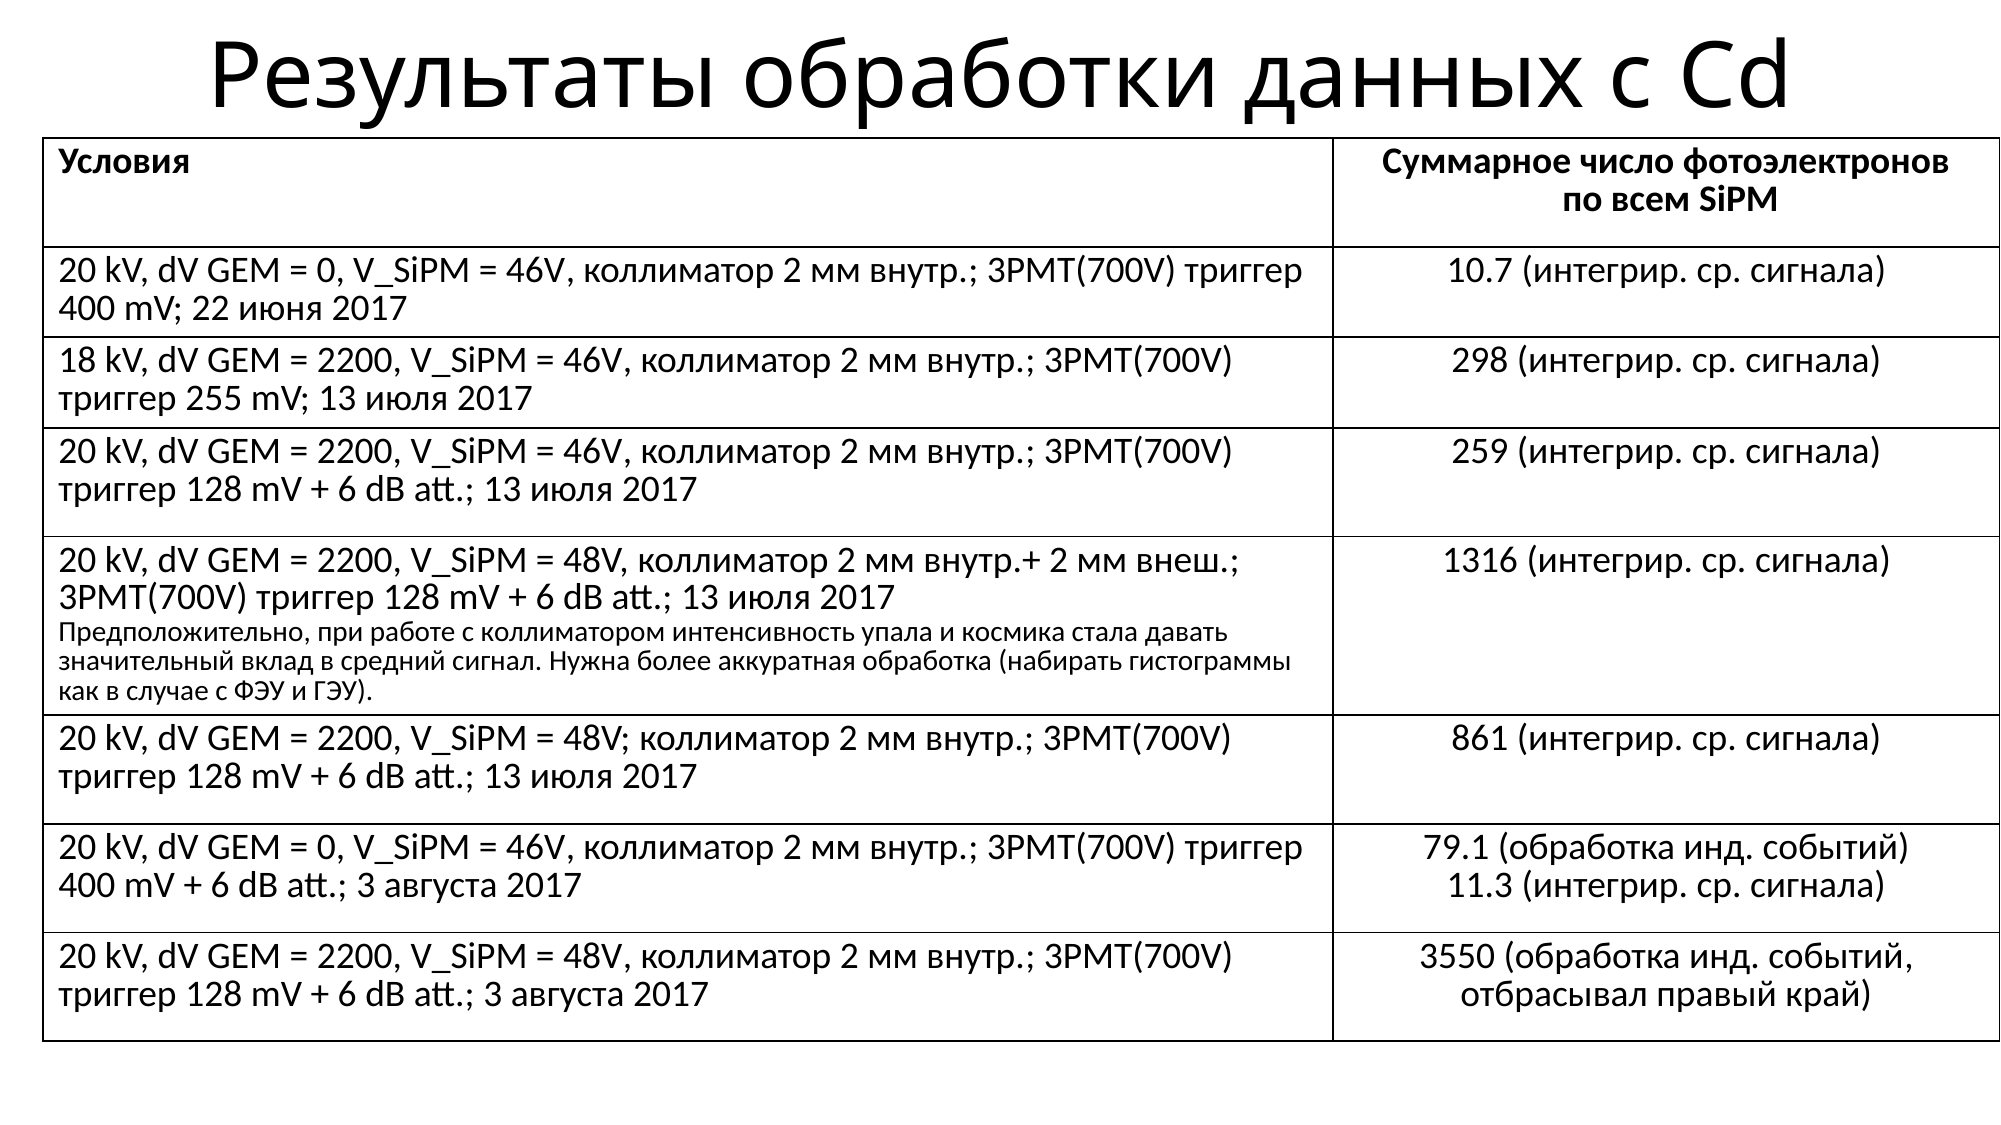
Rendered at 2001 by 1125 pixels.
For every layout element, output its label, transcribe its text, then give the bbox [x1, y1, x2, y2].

table_cell 20 kV, dV GEM = 0, V_SiPM = 46V, коллиматор 2 мм внутр.; 3PMT(700V) триггер 400 mV; 22 июня 2017 [44, 248, 1332, 336]
table_header Условия [44, 139, 1332, 246]
table_cell 1316 (интегрир. ср. сигнала) [1334, 537, 1999, 714]
table_cell 259 (интегрир. ср. сигнала) [1334, 429, 1999, 536]
table_cell 79.1 (обработка инд. событий) 11.3 (интегрир. ср. сигнала) [1334, 825, 1999, 932]
table_cell 20 kV, dV GEM = 2200, V_SiPM = 46V, коллиматор 2 мм внутр.; 3PMT(700V) триггер 128 mV + 6 dB att.; 13 июля 2017 [44, 429, 1332, 536]
table_cell 20 kV, dV GEM = 2200, V_SiPM = 48V; коллиматор 2 мм внутр.; 3PMT(700V) триггер 128 mV + 6 dB att.; 13 июля 2017 [44, 716, 1332, 823]
text_box Результаты обработки данных с Cd [0, 0, 2000, 156]
table_cell 20 kV, dV GEM = 0, V_SiPM = 46V, коллиматор 2 мм внутр.; 3PMT(700V) триггер 400 mV + 6 dB att.; 3 августа 2017 [44, 825, 1332, 932]
table_cell 20 kV, dV GEM = 2200, V_SiPM = 48V, коллиматор 2 мм внутр.+ 2 мм внеш.; 3PMT(700V) триггер 128 mV + 6 dB att.; 13 июля 2017 Предположительно, при работе с коллиматором интенсивность упала и космика стала давать значительный вклад в средний сигнал. Нужна более аккуратная обработка (набирать гистограммы как в случае с ФЭУ и ГЭУ). [44, 537, 1332, 714]
table_cell 18 kV, dV GEM = 2200, V_SiPM = 46V, коллиматор 2 мм внутр.; 3PMT(700V) триггер 255 mV; 13 июля 2017 [44, 338, 1332, 427]
table_header Суммарное число фотоэлектронов по всем SiPM [1334, 139, 1999, 246]
table_cell 861 (интегрир. ср. сигнала) [1334, 716, 1999, 823]
table_cell 3550 (обработка инд. событий, отбрасывал правый край) [1334, 933, 1999, 1040]
table_cell 298 (интегрир. ср. сигнала) [1334, 338, 1999, 427]
table_cell 10.7 (интегрир. ср. сигнала) [1334, 248, 1999, 336]
table_cell 20 kV, dV GEM = 2200, V_SiPM = 48V, коллиматор 2 мм внутр.; 3PMT(700V) триггер 128 mV + 6 dB att.; 3 августа 2017 [44, 933, 1332, 1040]
